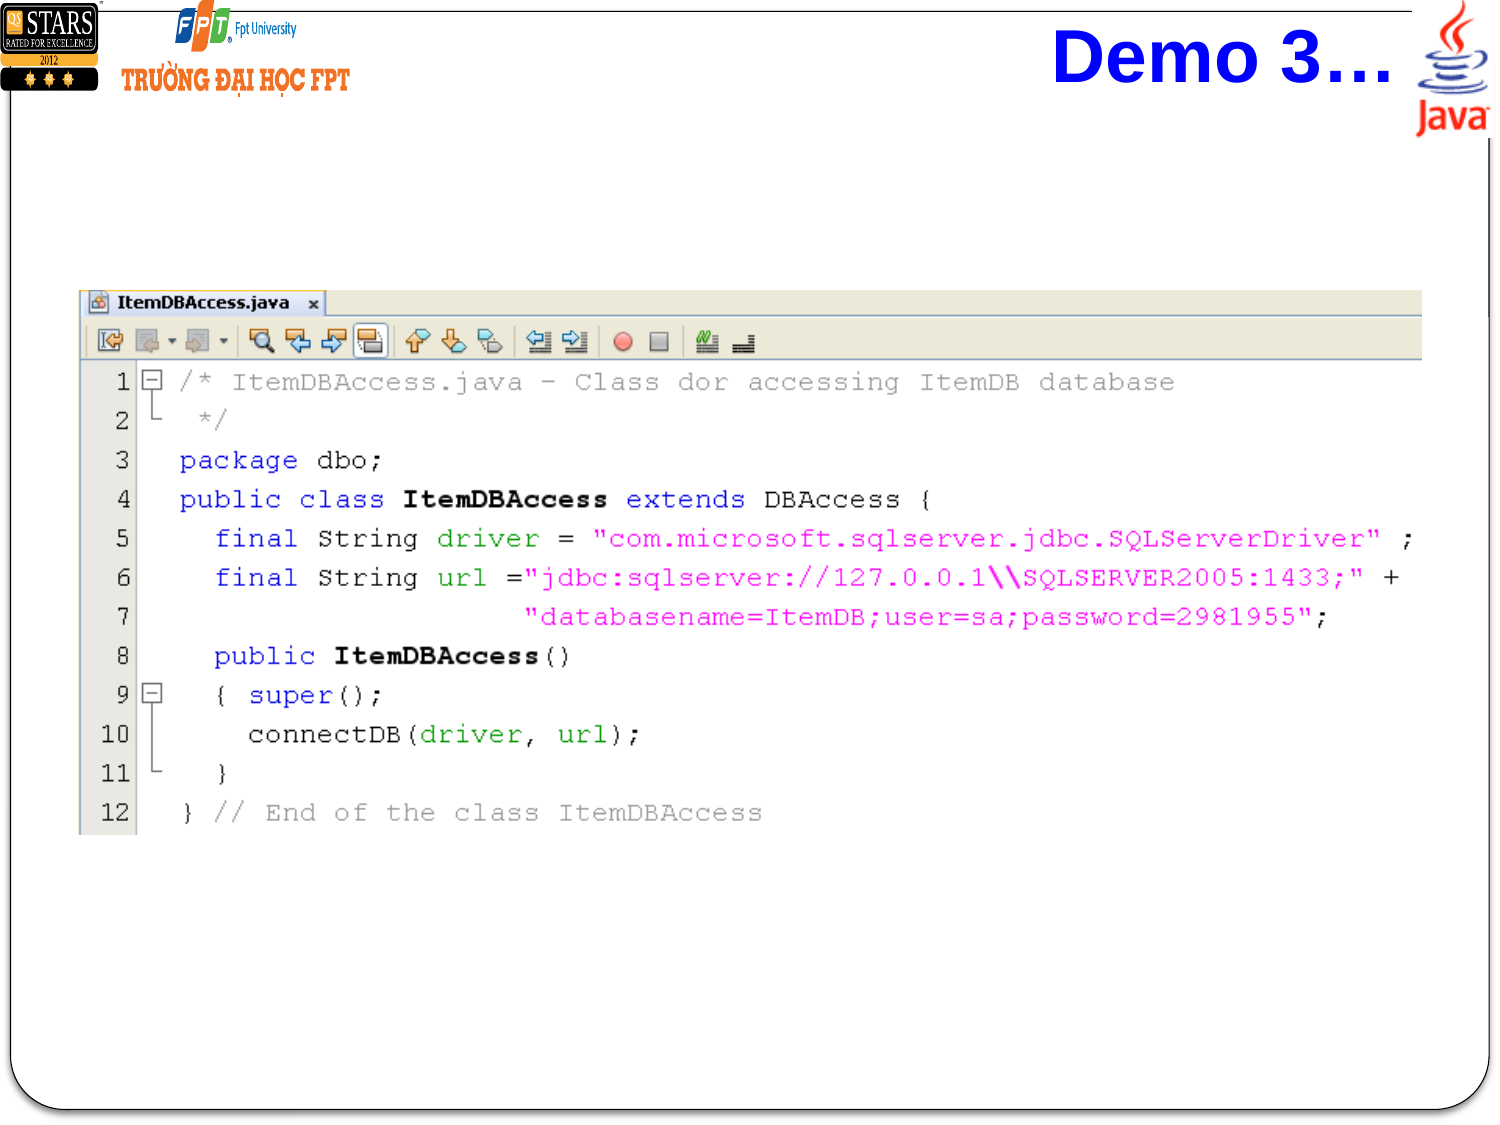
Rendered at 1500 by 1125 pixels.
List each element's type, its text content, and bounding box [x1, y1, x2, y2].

title Demo 3… [150, 0, 1413, 113]
picture [77, 290, 1423, 835]
picture [1412, 0, 1494, 138]
